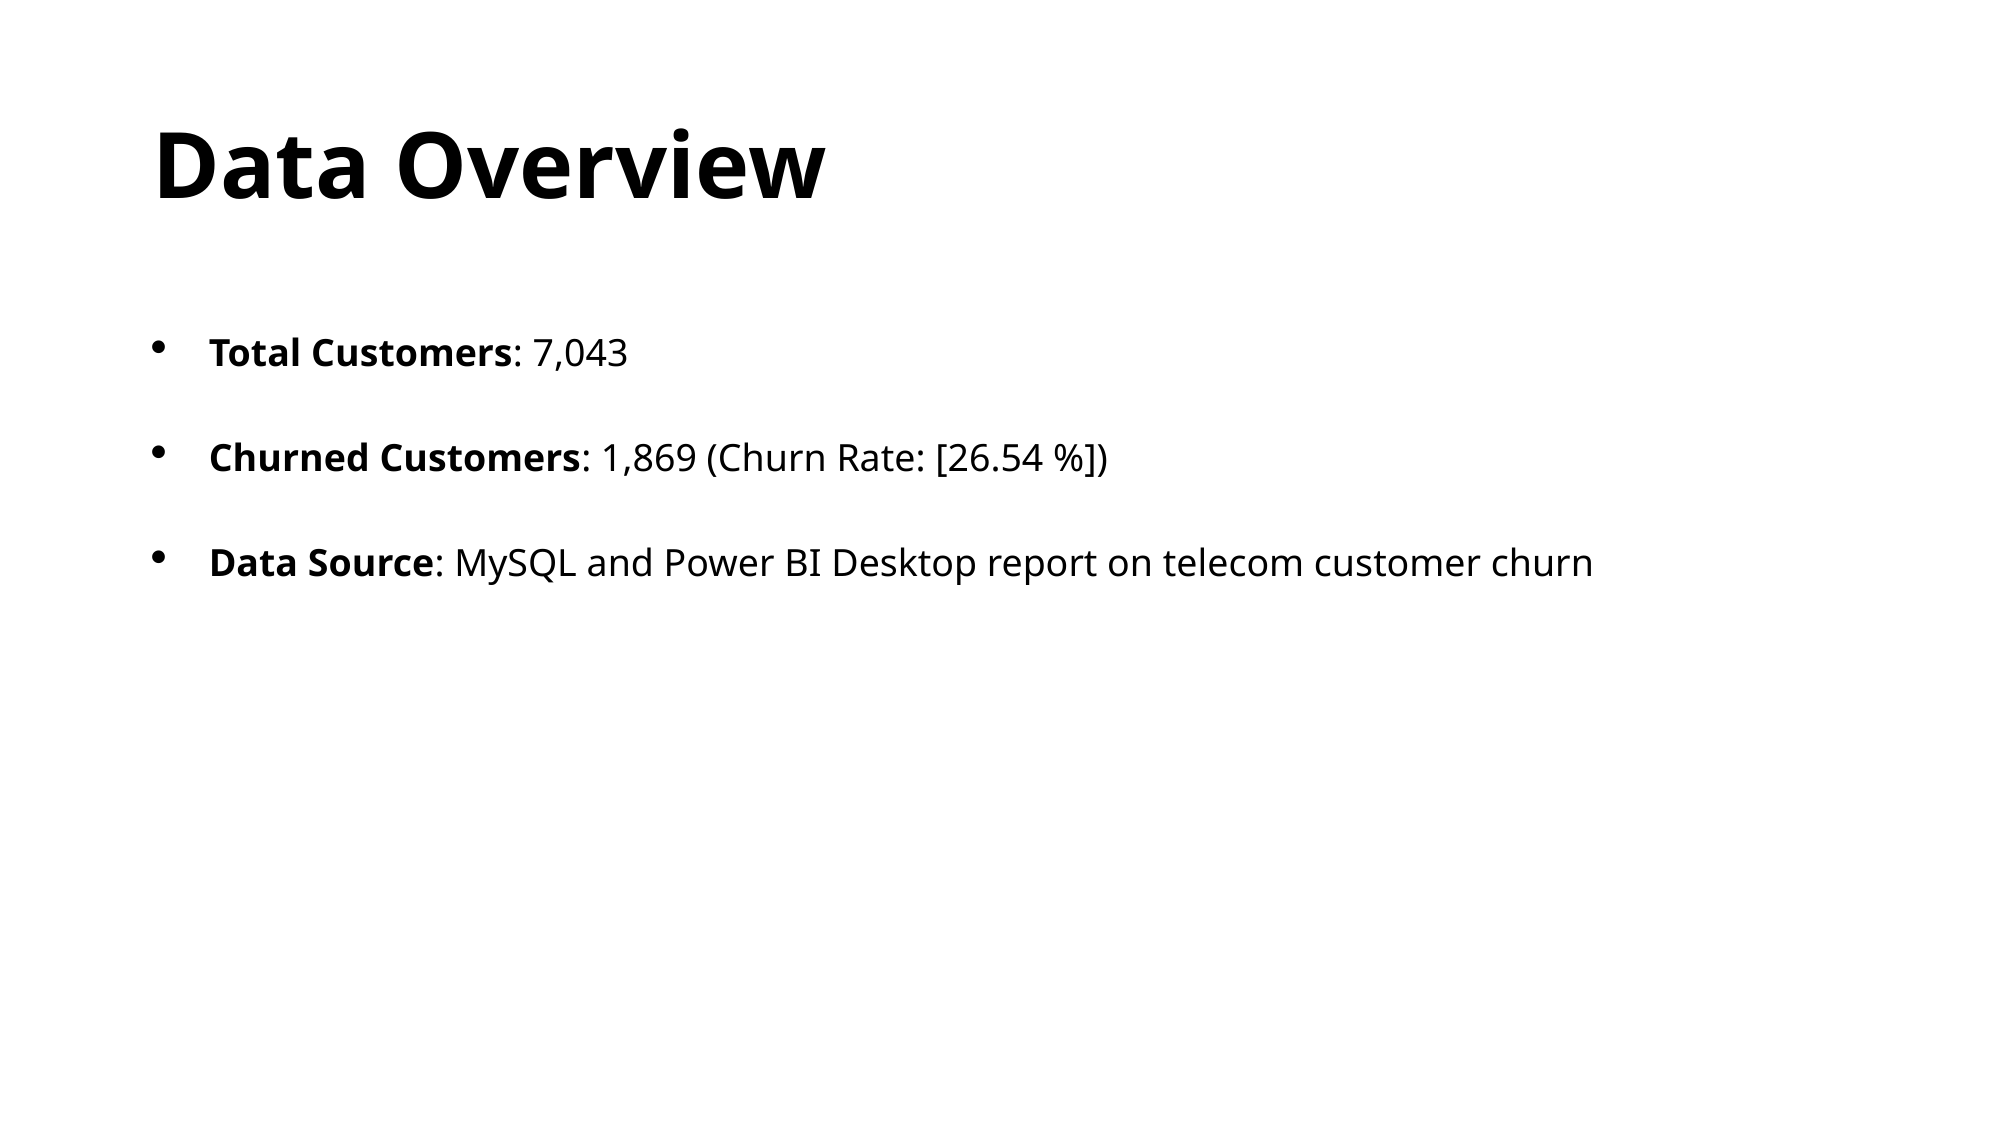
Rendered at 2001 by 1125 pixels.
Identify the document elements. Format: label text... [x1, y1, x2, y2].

list Total Customers: 7,043 Churned Customers: 1,869 (Churn Rate: [26.54 %]) Data Source: MySQL and Power BI Desktop report on telecom customer churn [137, 299, 1863, 1014]
title Data Overview [137, 59, 1863, 278]
